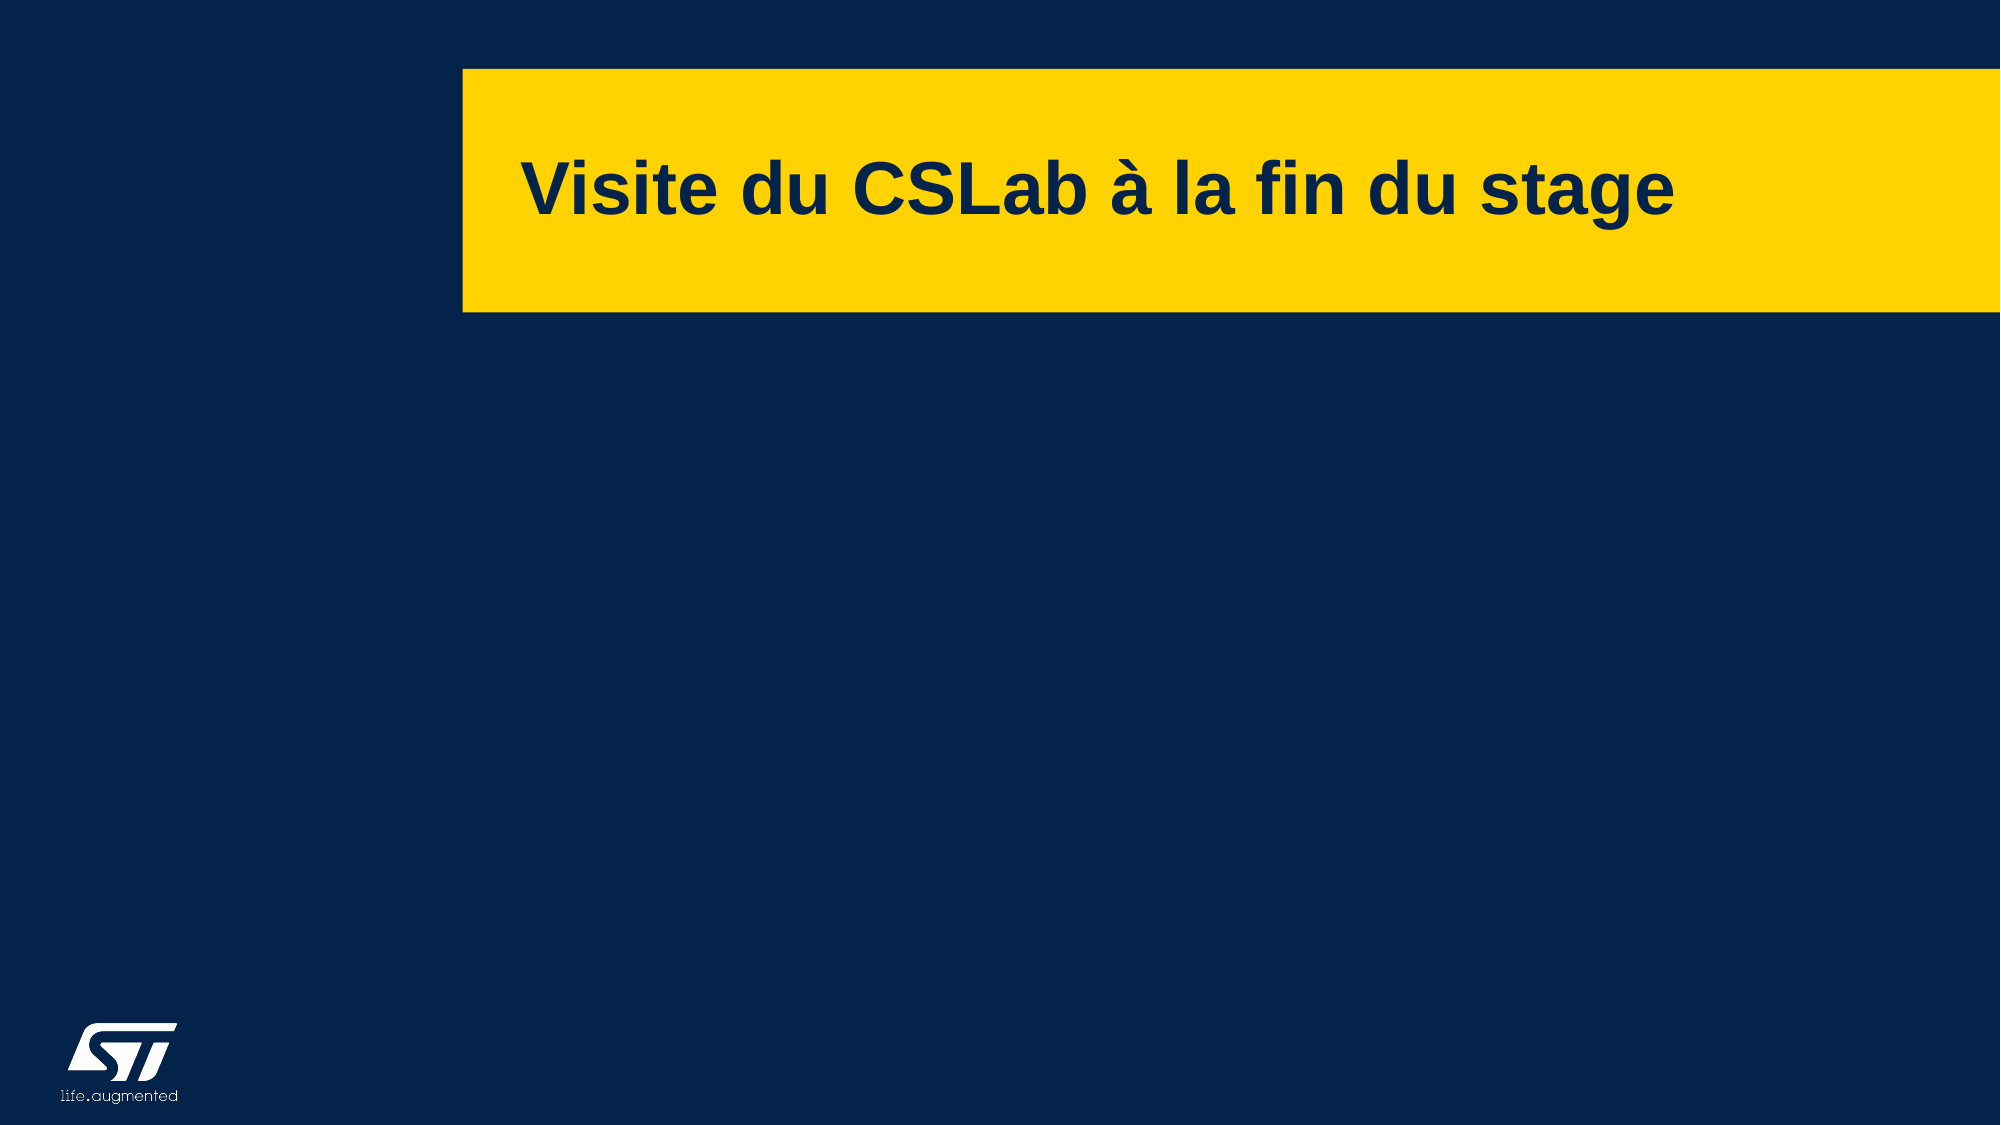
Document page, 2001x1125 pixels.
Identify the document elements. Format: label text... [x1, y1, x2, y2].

picture [0, 214, 2000, 1125]
title Visite du CSLab à la fin du stage [462, 68, 2000, 214]
